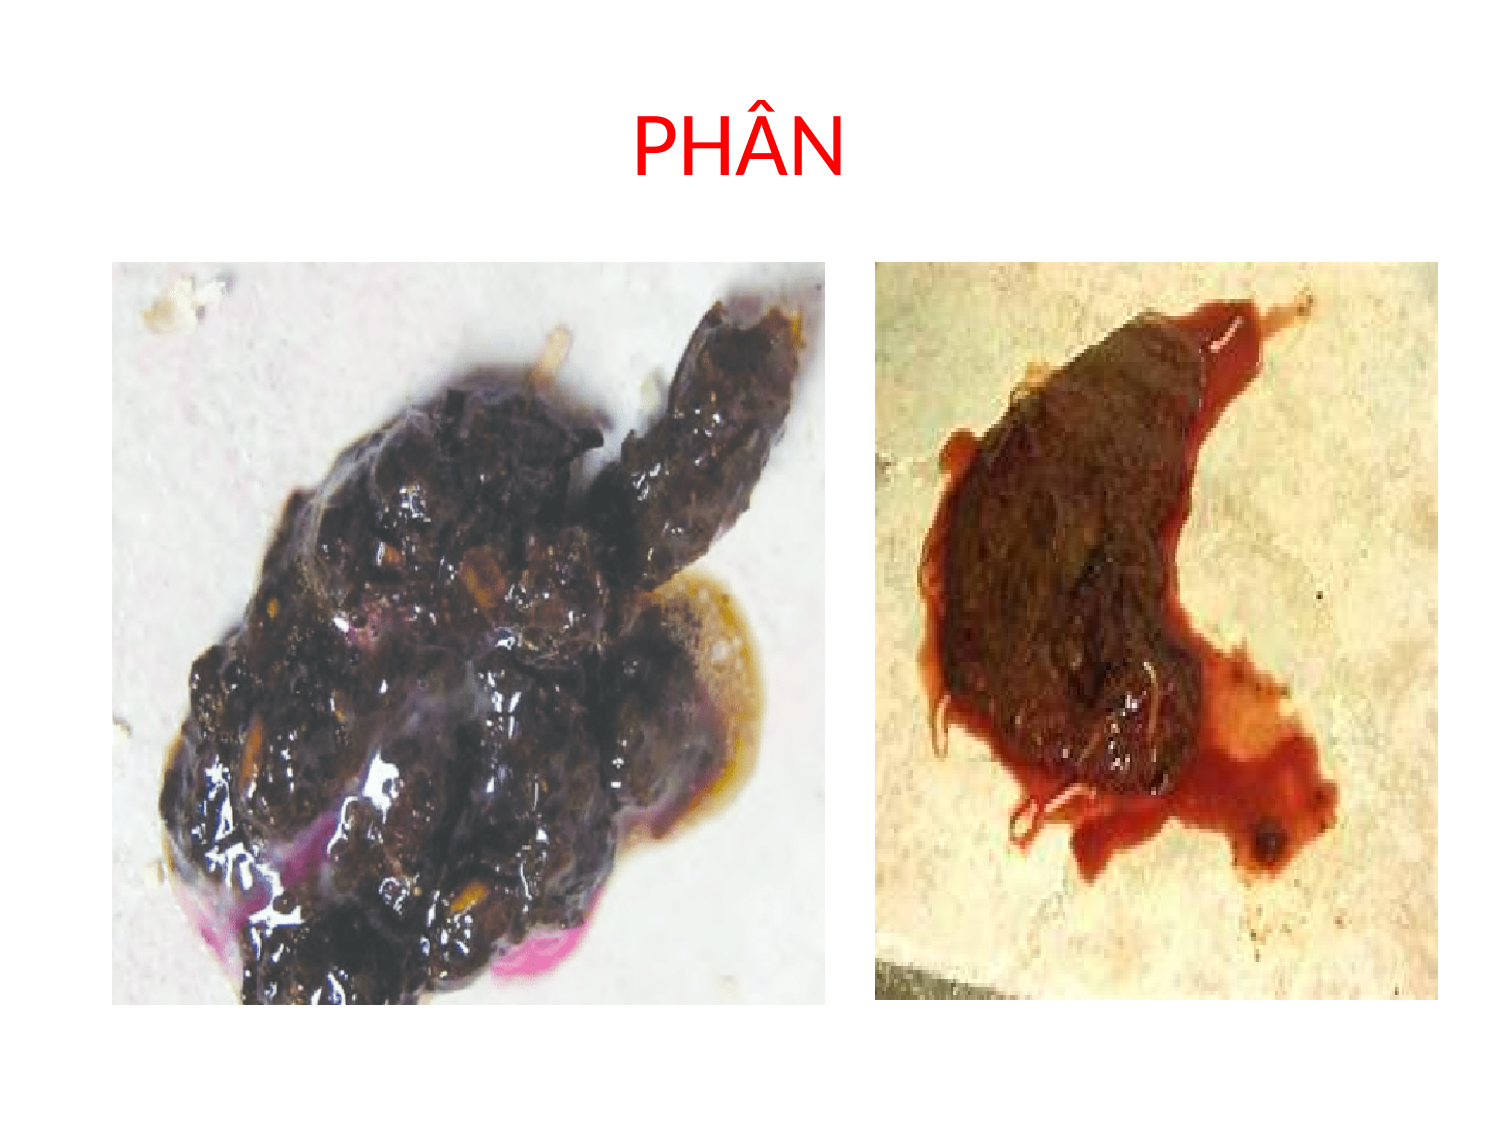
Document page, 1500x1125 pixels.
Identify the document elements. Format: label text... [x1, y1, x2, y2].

picture [874, 262, 1438, 1001]
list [112, 262, 826, 1006]
title PHÂN [75, 45, 1425, 233]
